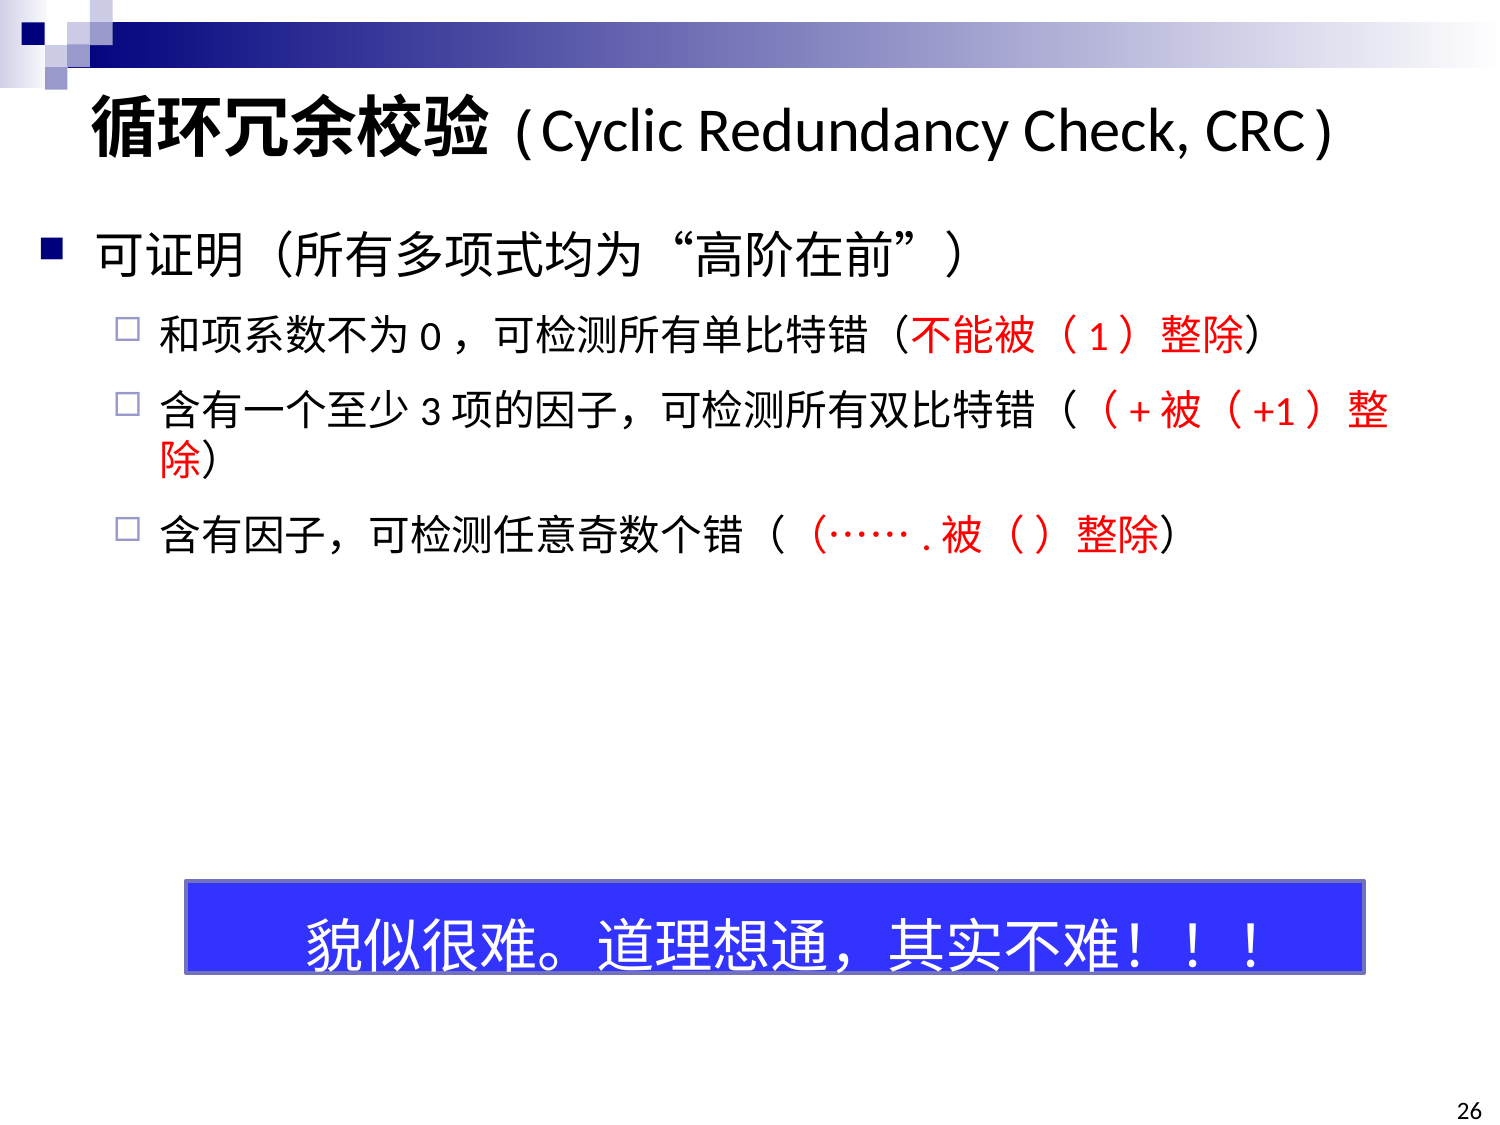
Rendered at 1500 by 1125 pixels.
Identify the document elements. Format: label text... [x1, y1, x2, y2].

text_box 貌似很难。道理想通，其实不难！！！ [184, 879, 1366, 975]
title 循环冗余校验(Cyclic Redundancy Check, CRC) [75, 58, 1425, 192]
slide_number 26 [1448, 1100, 1483, 1125]
